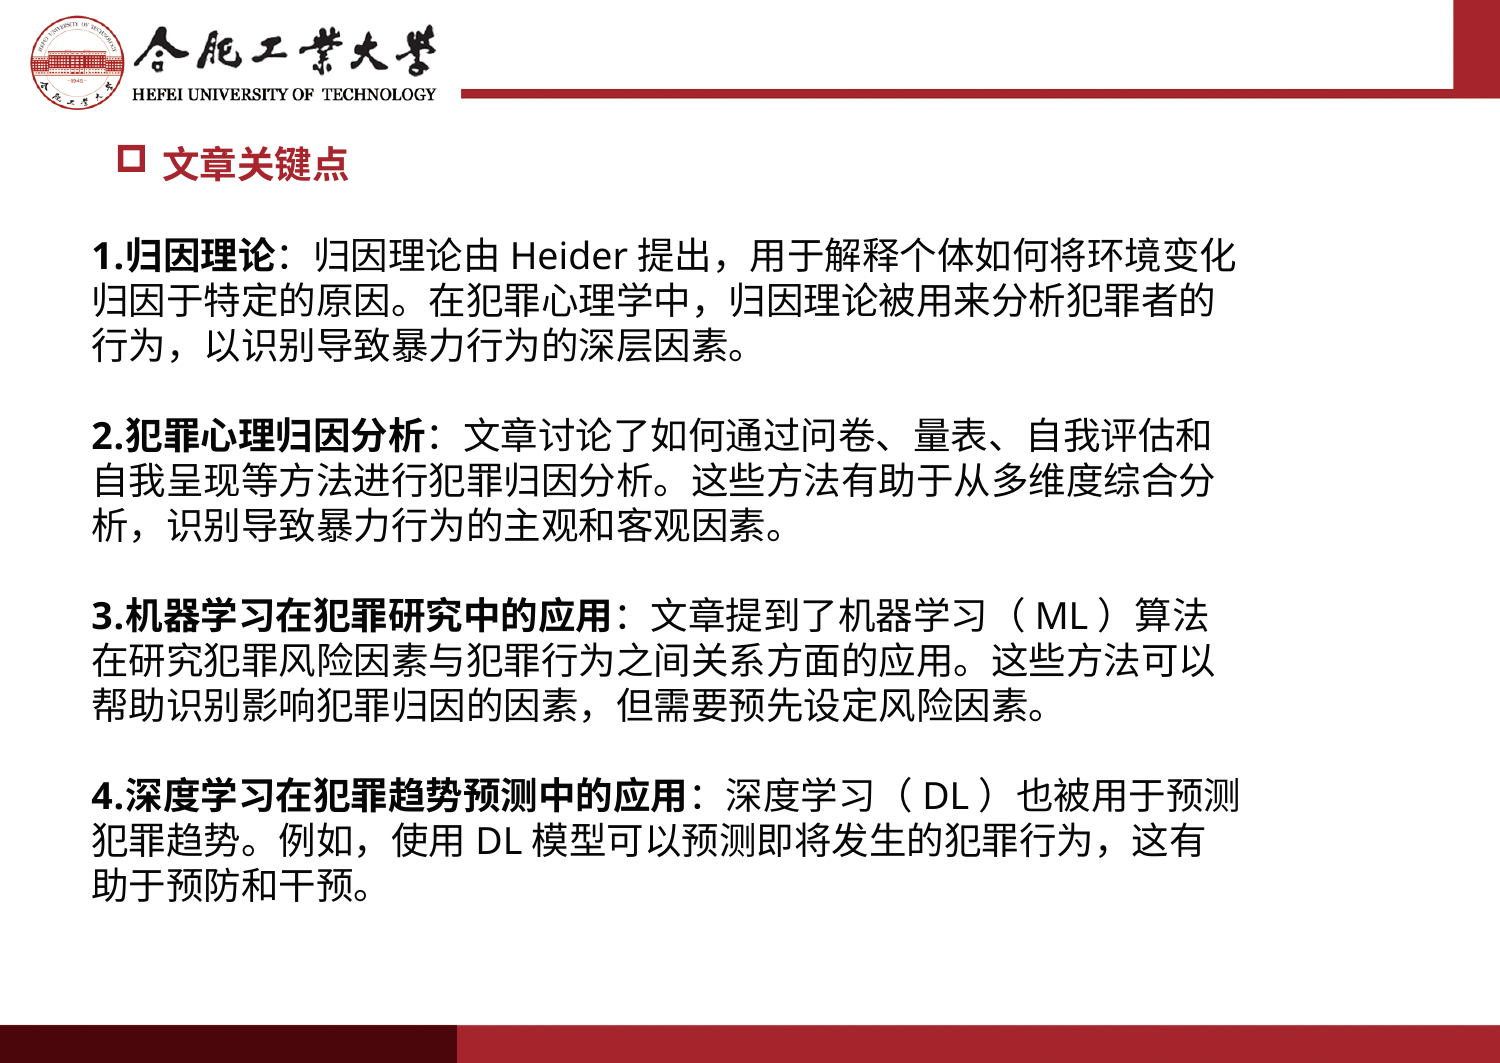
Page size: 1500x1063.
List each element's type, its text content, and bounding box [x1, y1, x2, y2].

text_box 文章关键点 [100, 133, 933, 194]
text_box 归因理论：归因理论由Heider提出，用于解释个体如何将环境变化归因于特定的原因。在犯罪心理学中，归因理论被用来分析犯罪者的行为，以识别导致暴力行为的深层因素。 犯罪心理归因分析：文章讨论了如何通过问卷、量表、自我评估和自我呈现等方法进行犯罪归因分析。这些方法有助于从多维度综合分析，识别导致暴力行为的主观和客观因素。 机器学习在犯罪研究中的应用：文章提到了机器学习（ML）算法在研究犯罪风险因素与犯罪行为之间关系方面的应用。这些方法可以帮助识别影响犯罪归因的因素，但需要预先设定风险因素。 深度学习在犯罪趋势预测中的应用：深度学习（DL）也被用于预测犯罪趋势。例如，使用DL模型可以预测即将发生的犯罪行为，这有助于预防和干预。 [76, 224, 1258, 915]
picture [0, 0, 1500, 1063]
